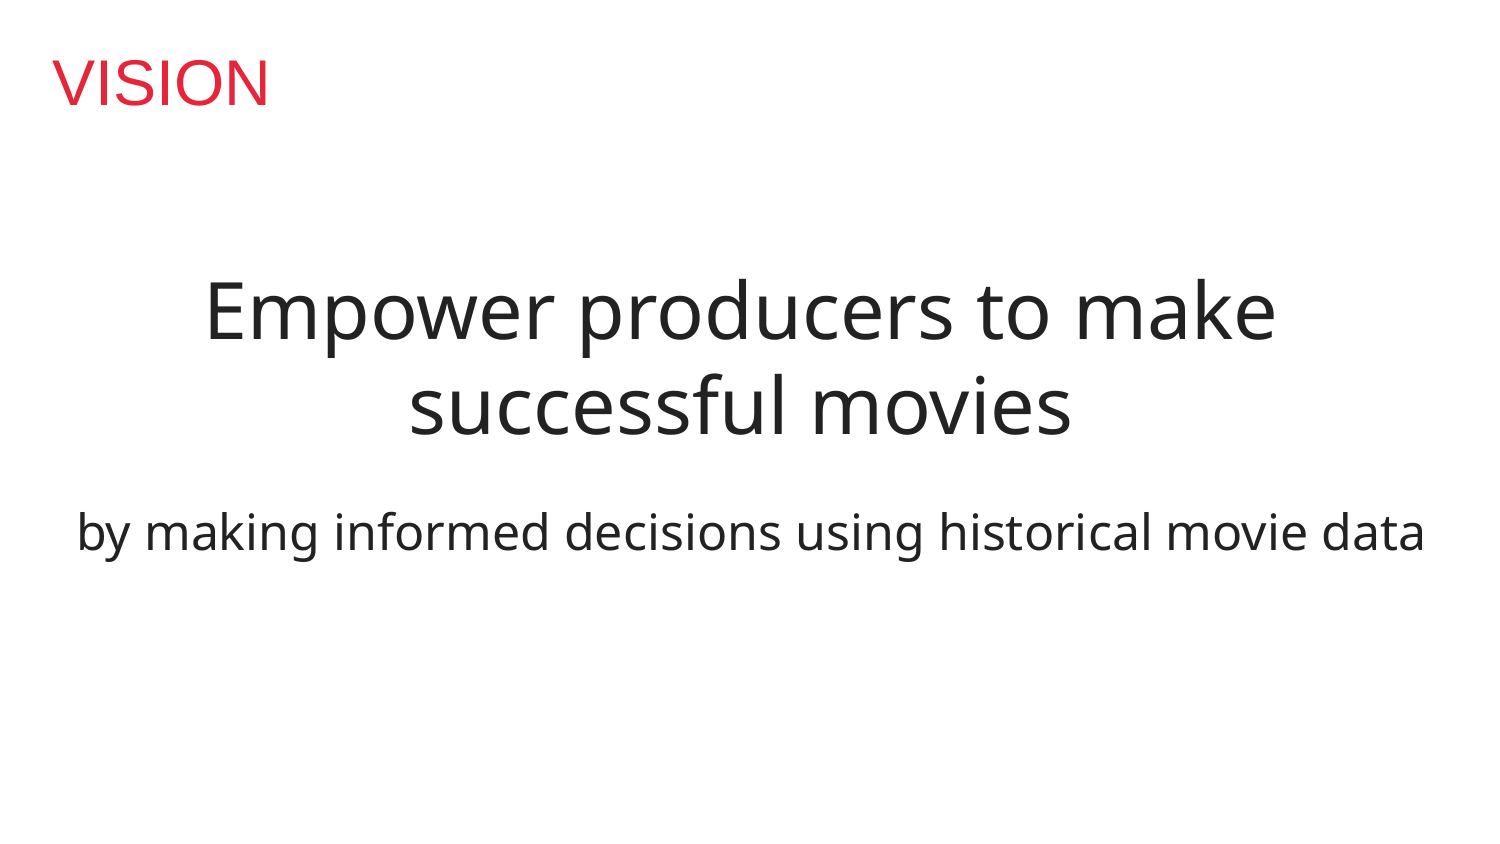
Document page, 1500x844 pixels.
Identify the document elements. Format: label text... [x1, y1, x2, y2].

title VISION [46, 50, 1454, 114]
list Empower producers to make successful movies by making informed decisions using historical movie data [25, 152, 1477, 668]
